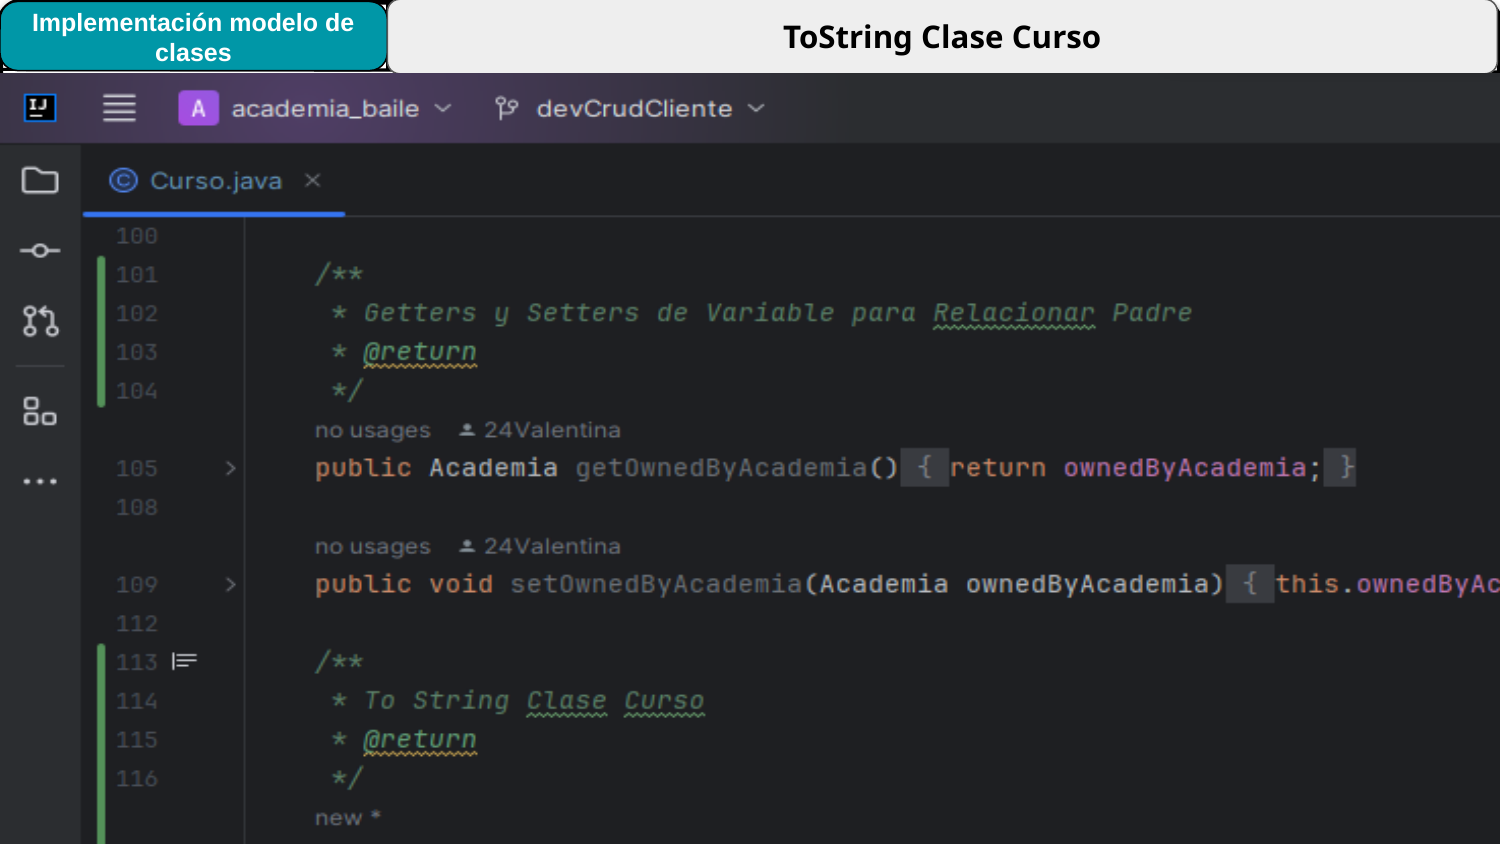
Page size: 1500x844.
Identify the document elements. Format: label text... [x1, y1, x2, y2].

text_box ToString Clase Curso [387, 0, 1498, 72]
picture [0, 73, 1500, 844]
